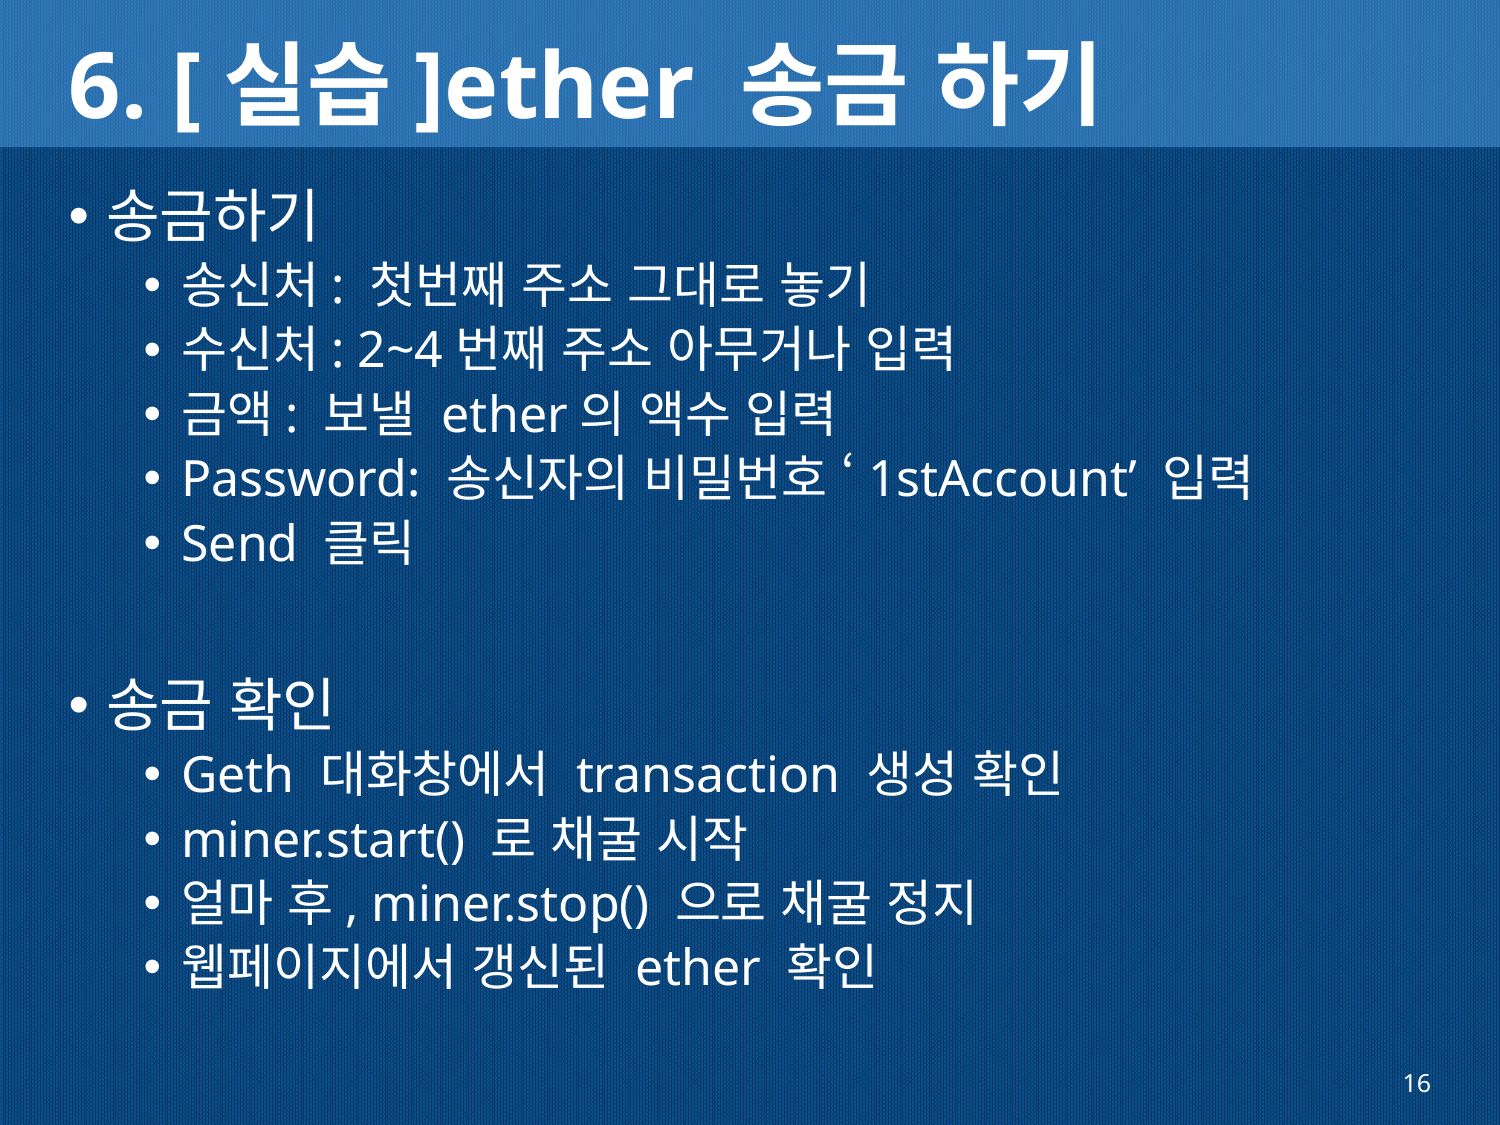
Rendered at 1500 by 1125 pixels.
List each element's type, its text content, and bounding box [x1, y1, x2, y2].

slide_number 16 [1108, 1054, 1447, 1114]
title 6. [실습]ether 송금 하기 [53, 30, 1447, 148]
list 송금하기 송신처: 첫번째 주소 그대로 놓기 수신처: 2~4번째 주소 아무거나 입력 금액: 보낼 ether의 액수 입력 Password: 송신자의 비밀번호 ‘1stAccount’ 입력 Send 클릭 송금 확인 Geth 대화창에서 transaction 생성 확인 miner.start() 로 채굴 시작 얼마 후, miner.stop() 으로 채굴 정지 웹페이지에서 갱신된 ether 확인 [53, 179, 1447, 1036]
